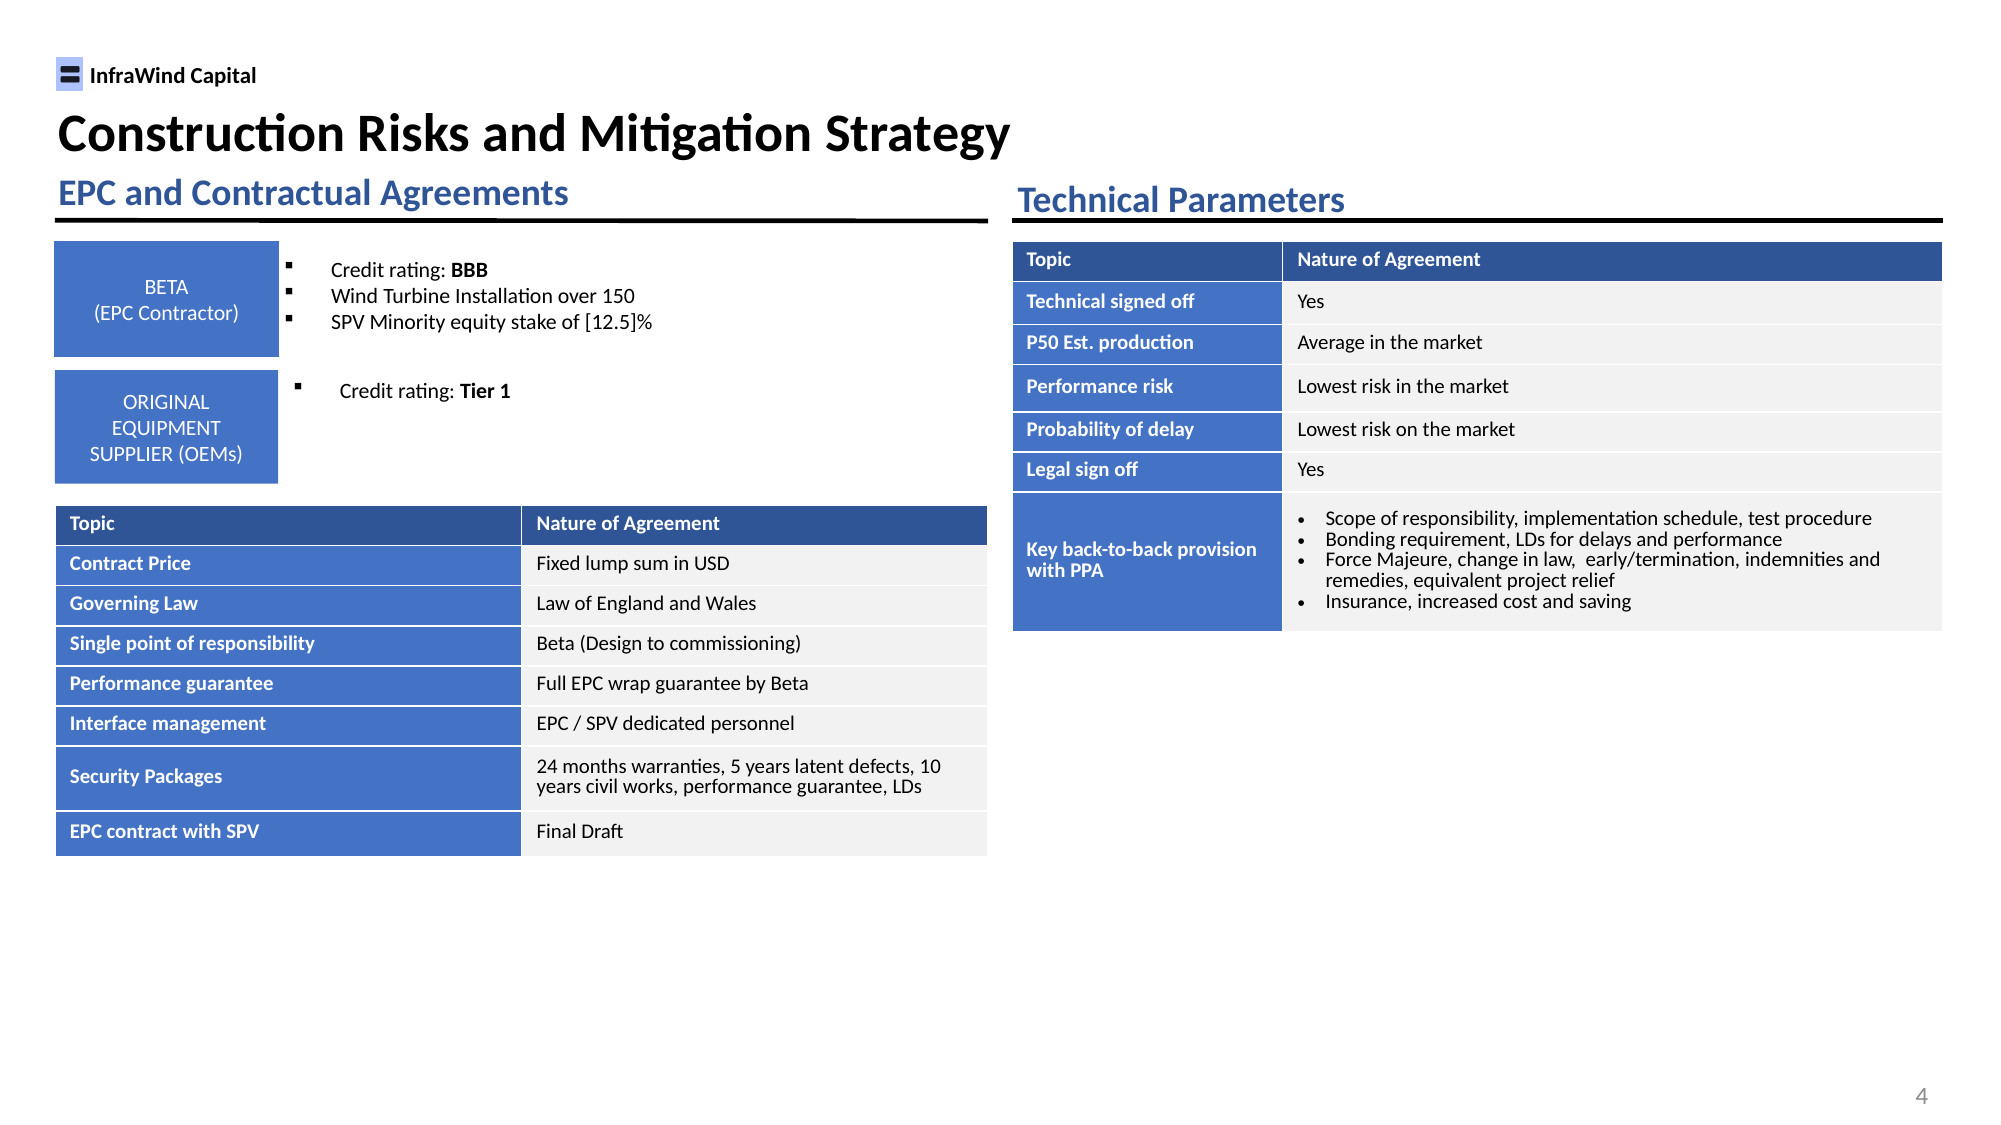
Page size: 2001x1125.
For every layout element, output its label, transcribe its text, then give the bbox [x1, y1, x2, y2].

table_cell Full EPC wrap guarantee by Beta [522, 667, 987, 705]
table_cell Single point of responsibility [56, 627, 521, 665]
table_cell Probability of delay [1013, 413, 1282, 451]
text_box Construction Risks and Mitigation Strategy [52, 91, 1945, 169]
table_header Topic [1013, 242, 1282, 281]
text_box Credit rating: Tier 1 [278, 368, 989, 410]
text_box ORIGINAL EQUIPMENT SUPPLIER (OEMs) [54, 370, 279, 484]
text_box EPC and Contractual Agreements [52, 161, 939, 219]
table_cell Yes [1283, 453, 1942, 491]
table_cell EPC contract with SPV [56, 812, 521, 856]
table_cell Performance risk [1013, 365, 1282, 411]
text_box Credit rating: BBB Wind Turbine Installation over 150 SPV Minority equity stake of [12.5]% [278, 249, 989, 357]
table_cell Scope of responsibility, implementation schedule, test procedure Bonding requirement, LDs for delays and performance Force Majeure, change in law, early/termination, indemnities and remedies, equivalent project relief Insurance, increased cost and saving [1283, 493, 1942, 631]
table_cell Governing Law [56, 586, 521, 625]
table_header Nature of Agreement [522, 506, 987, 545]
table_header Topic [56, 506, 521, 545]
table_header Nature of Agreement [1283, 242, 1942, 281]
table_cell Beta (Design to commissioning) [522, 627, 987, 665]
text_box Technical Parameters [1011, 169, 1549, 220]
table_cell Interface management [56, 707, 521, 745]
text_box Technical Parameters [1011, 221, 1549, 226]
text_box BETA (EPC Contractor) [54, 241, 279, 357]
table_cell Lowest risk on the market [1283, 413, 1942, 451]
slide_number 4 [1493, 1064, 1944, 1125]
table_cell Key back-to-back provision with PPA [1013, 493, 1282, 631]
table_cell Technical signed off [1013, 282, 1282, 324]
table_cell Contract Price [56, 546, 521, 585]
table_cell Fixed lump sum in USD [522, 546, 987, 585]
table_cell Final Draft [522, 812, 987, 856]
table_cell Average in the market [1283, 325, 1942, 364]
table_cell Legal sign off [1013, 453, 1282, 491]
table_cell P50 Est. production [1013, 325, 1282, 364]
table_cell 24 months warranties, 5 years latent defects, 10 years civil works, performance guarantee, LDs [522, 747, 987, 810]
table_cell Performance guarantee [56, 667, 521, 705]
table_cell Security Packages [56, 747, 521, 810]
table_cell EPC / SPV dedicated personnel [522, 707, 987, 745]
table_cell Lowest risk in the market [1283, 365, 1942, 411]
table_cell Law of England and Wales [522, 586, 987, 625]
table_cell Yes [1283, 282, 1942, 324]
